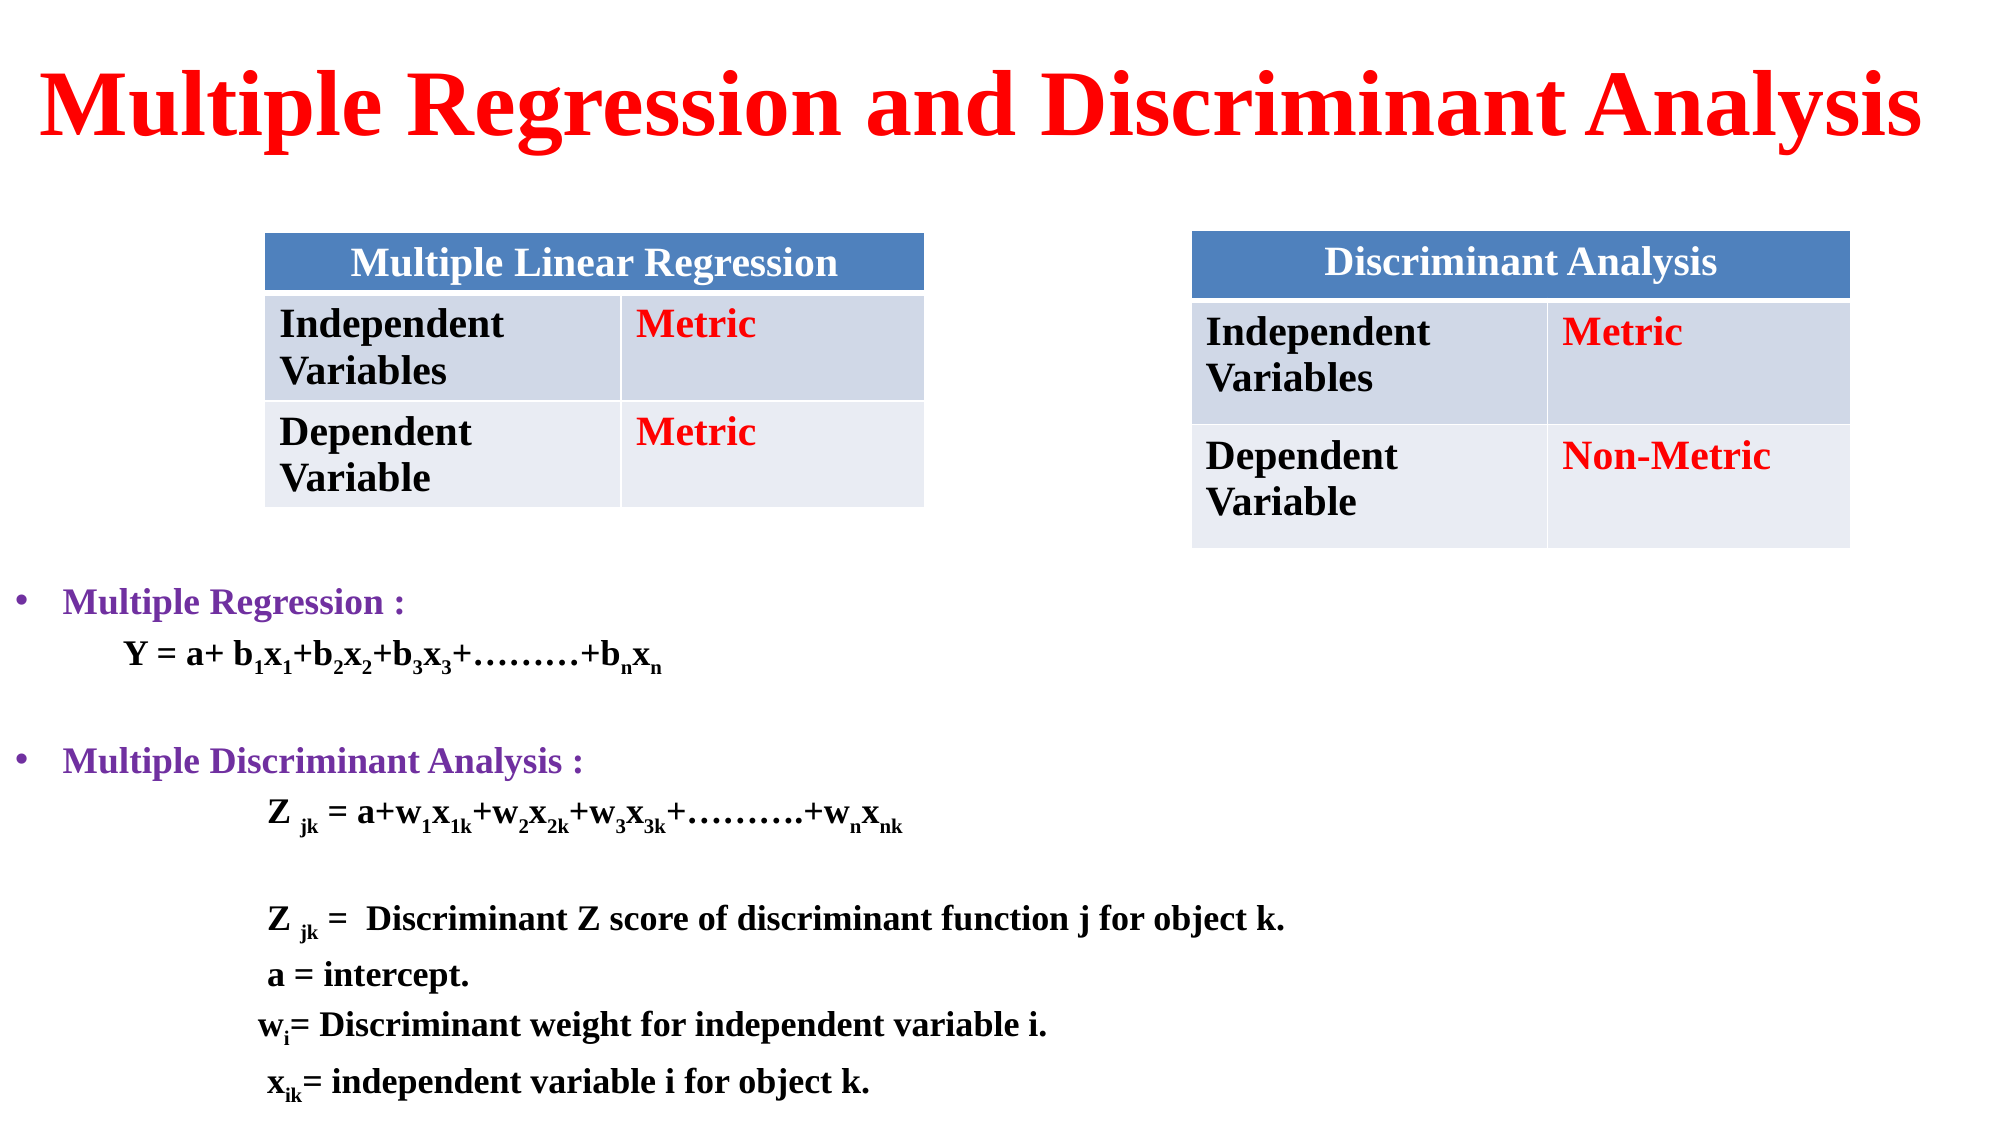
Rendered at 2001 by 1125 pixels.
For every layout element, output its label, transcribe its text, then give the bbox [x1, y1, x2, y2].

table_cell Dependent Variable [265, 402, 620, 507]
table_header Multiple Linear Regression [265, 233, 924, 290]
table_cell Independent Variables [265, 296, 620, 400]
table_cell Metric [622, 296, 924, 400]
table_cell Independent Variables [1192, 303, 1547, 424]
title Multiple Regression and Discriminant Analysis [0, 0, 1965, 195]
table_cell Metric [622, 402, 924, 507]
table_cell Dependent Variable [1192, 425, 1547, 548]
table_header Discriminant Analysis [1192, 231, 1850, 298]
table_cell Non-Metric [1548, 425, 1850, 548]
list Multiple Regression : Y = a+ b1x1+b2x2+b3x3+………+bnxn Multiple Discriminant Analysis : Z jk = a+w1x1k+w2x2k+w3x3k+……….+wnxnk Z jk = Discriminant Z score of discriminant function j for object k. a = intercept. wi= Discriminant weight for independent variable i. xik= independent variable i for object k. [0, 203, 1963, 1125]
table_cell Metric [1548, 303, 1850, 424]
